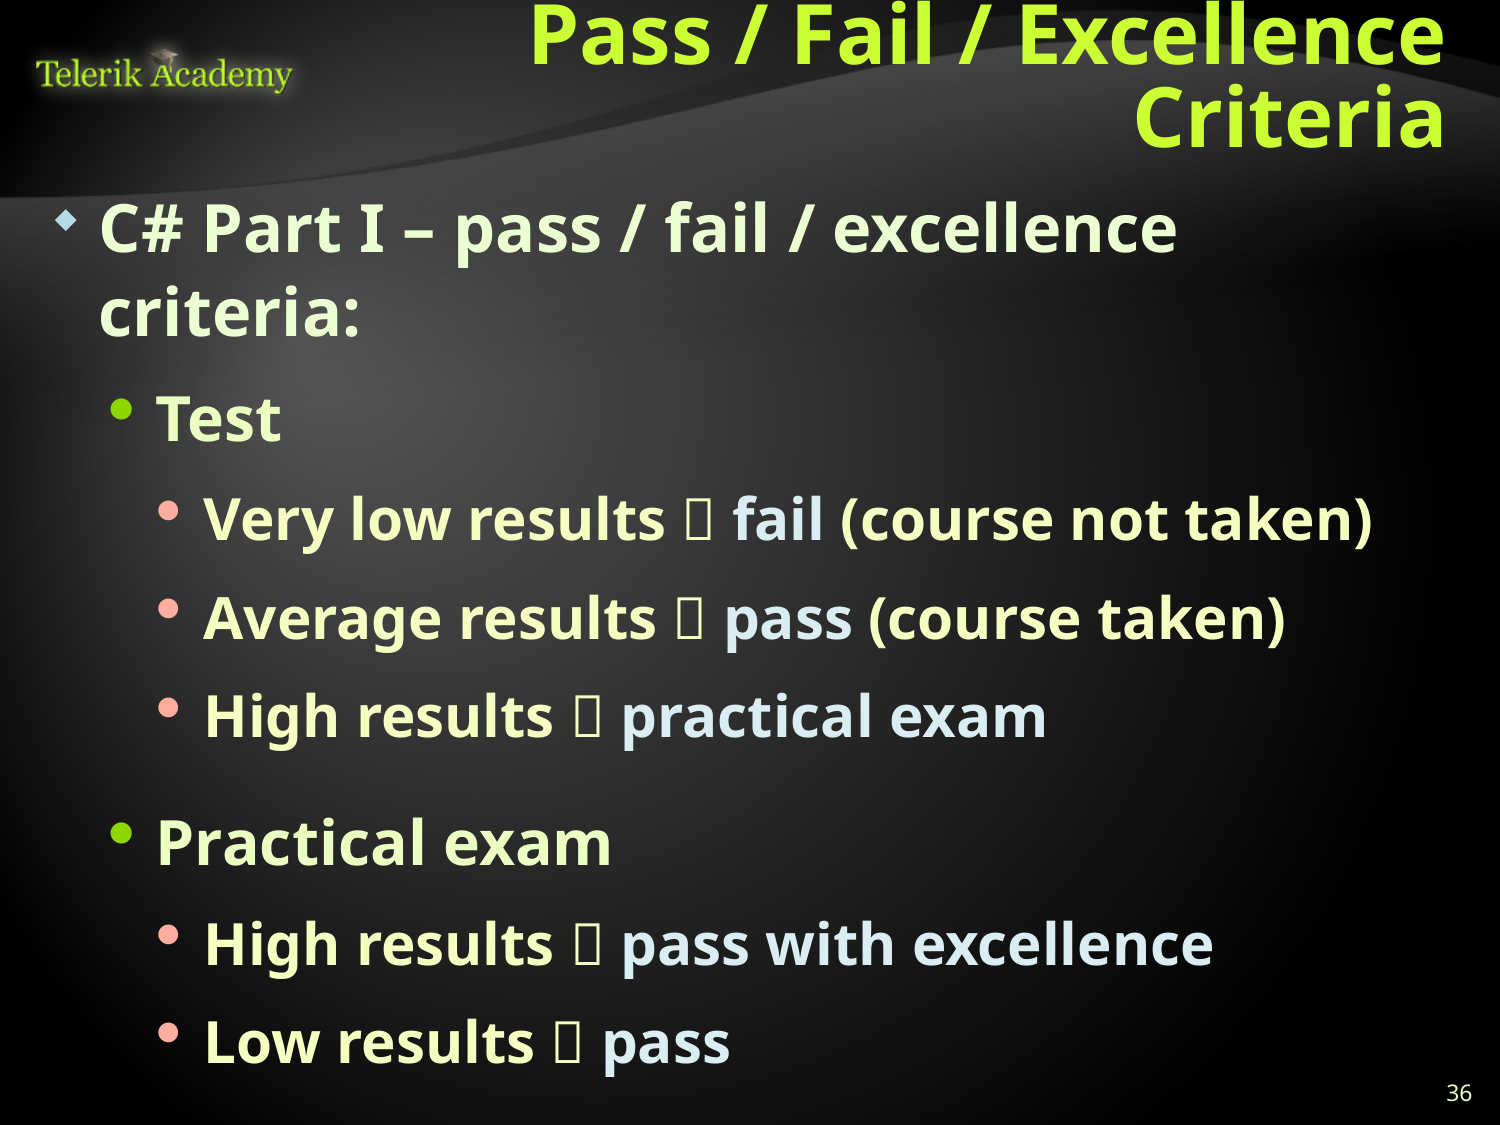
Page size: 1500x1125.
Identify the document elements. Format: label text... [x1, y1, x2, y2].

picture [0, 0, 1500, 1125]
slide_number 36 [1412, 1074, 1488, 1113]
title Pass / Fail / Excellence Criteria [300, 12, 1463, 150]
list C# Part I – pass / fail / excellence criteria: Test Very low results  fail (course not taken) Average results  pass (course taken) High results  practical exam Practical exam High results  pass with excellence Low results  pass [37, 174, 1463, 1100]
